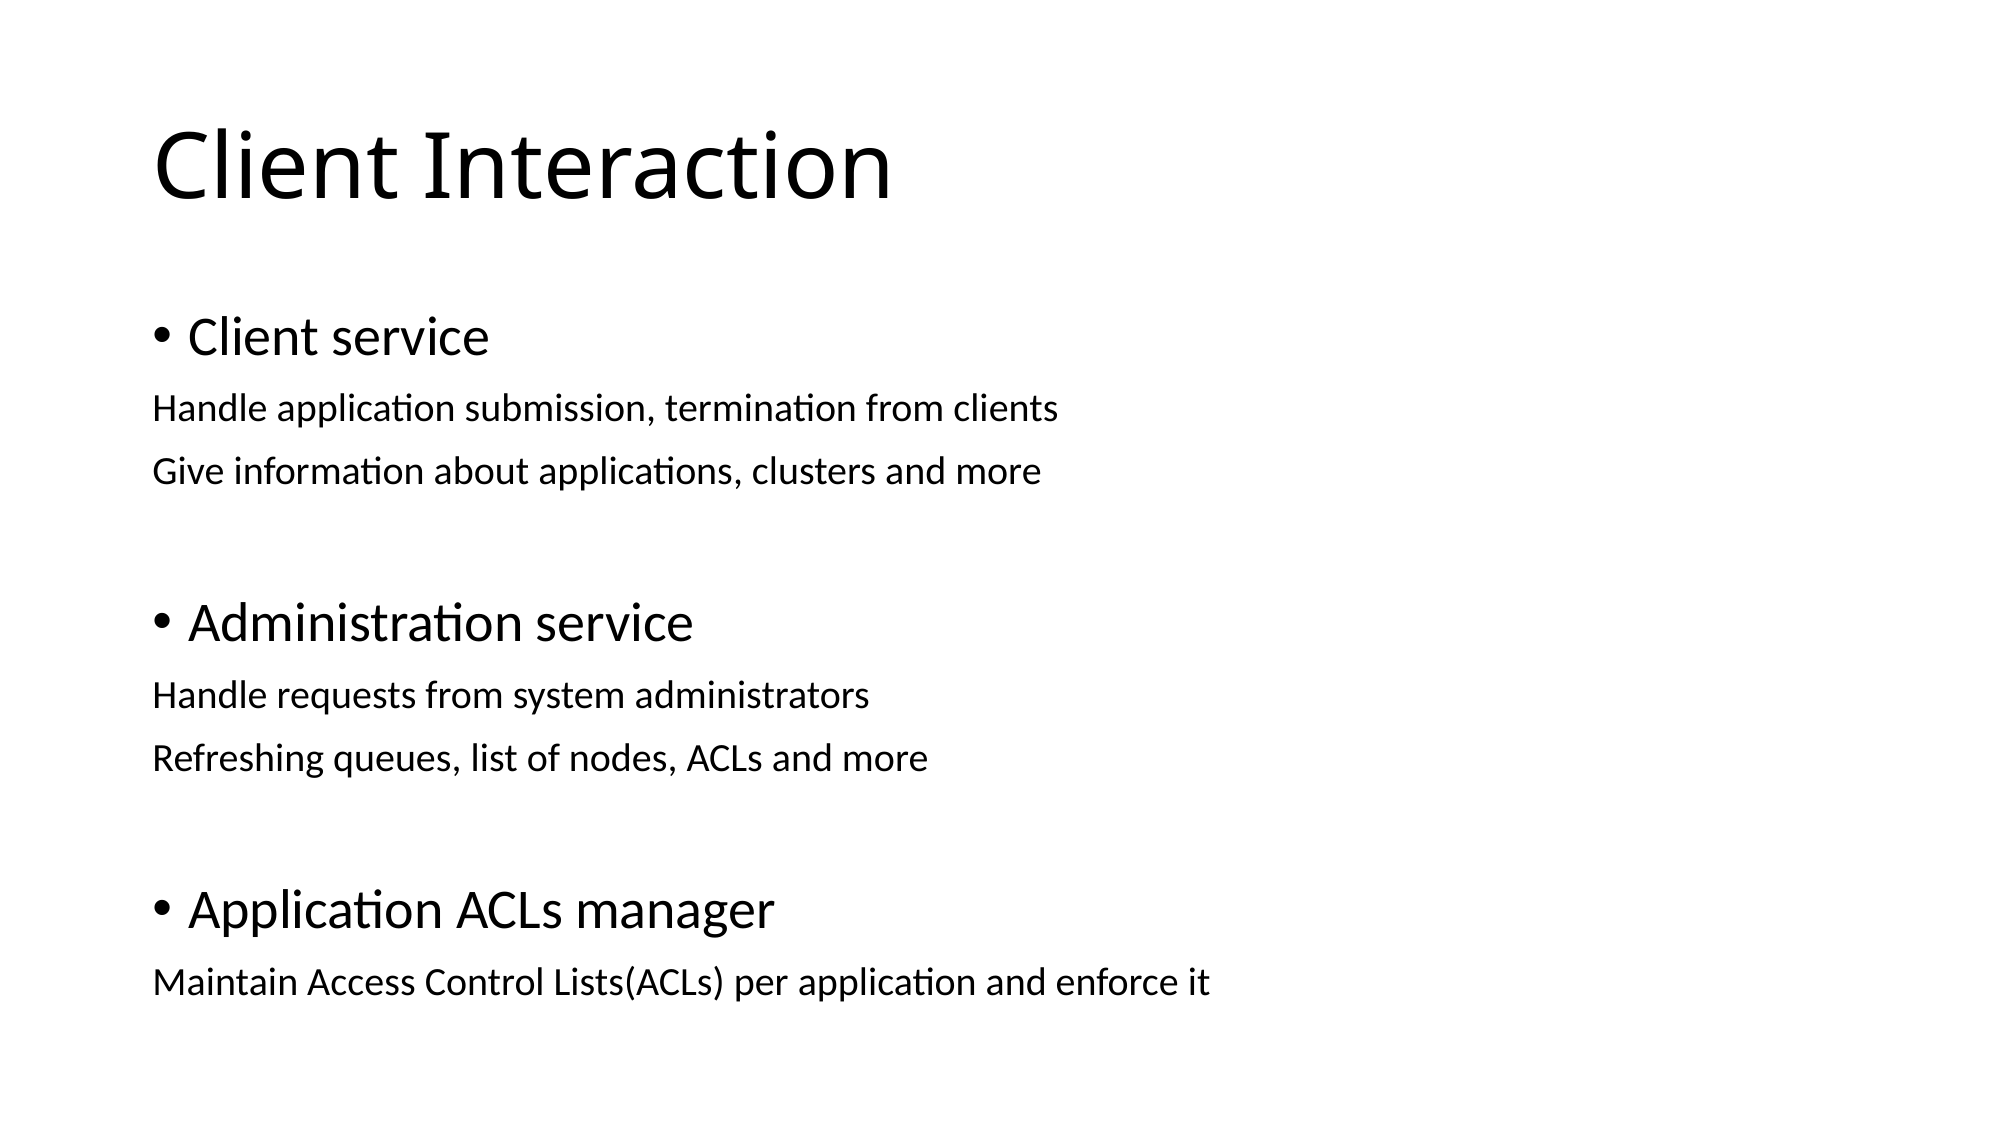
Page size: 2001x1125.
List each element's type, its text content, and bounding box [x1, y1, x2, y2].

title Client Interaction [137, 59, 1863, 278]
list Client service Handle application submission, termination from clients Give information about applications, clusters and more Administration service Handle requests from system administrators Refreshing queues, list of nodes, ACLs and more Application ACLs manager Maintain Access Control Lists(ACLs) per application and enforce it [137, 299, 1863, 1014]
